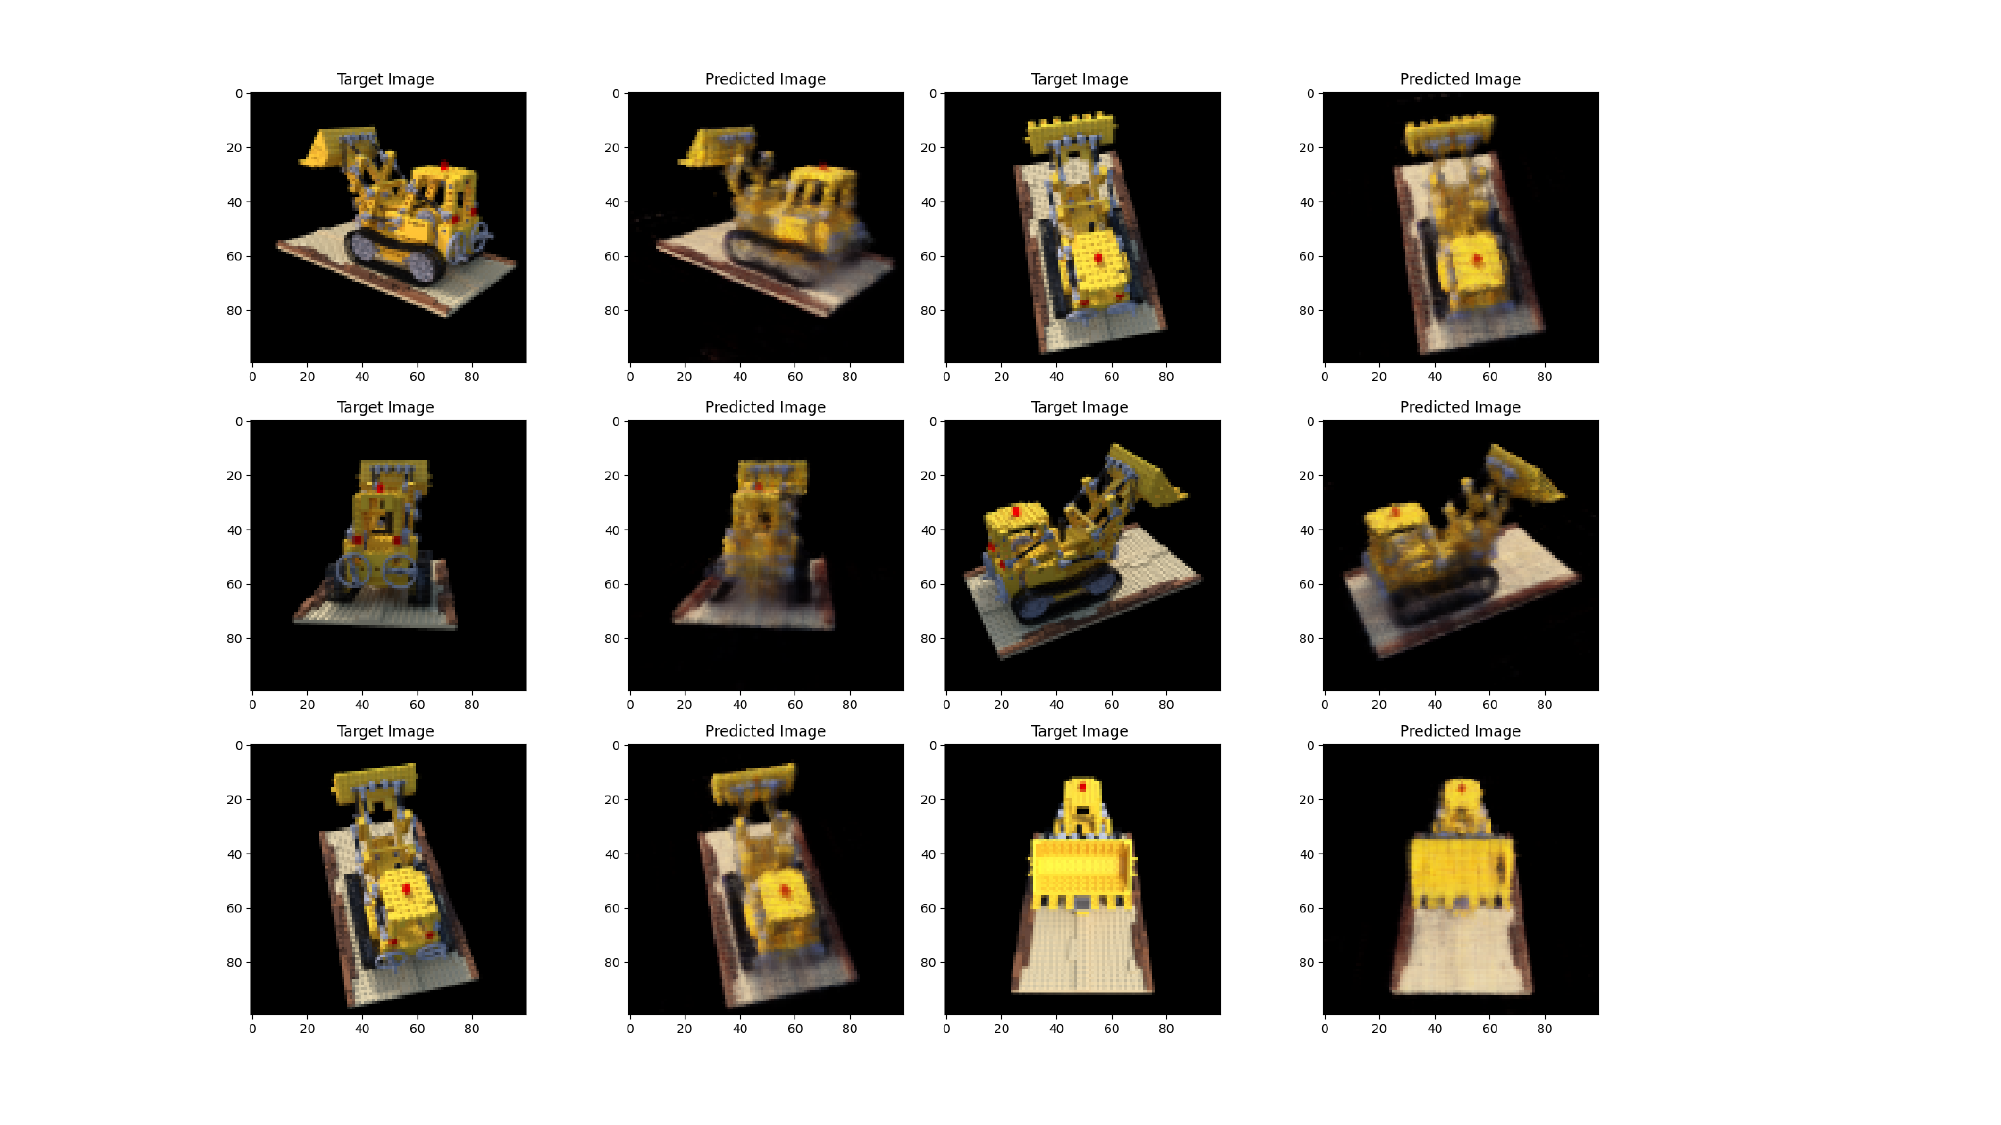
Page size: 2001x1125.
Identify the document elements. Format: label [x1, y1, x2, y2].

text_box [216, 62, 1607, 1045]
